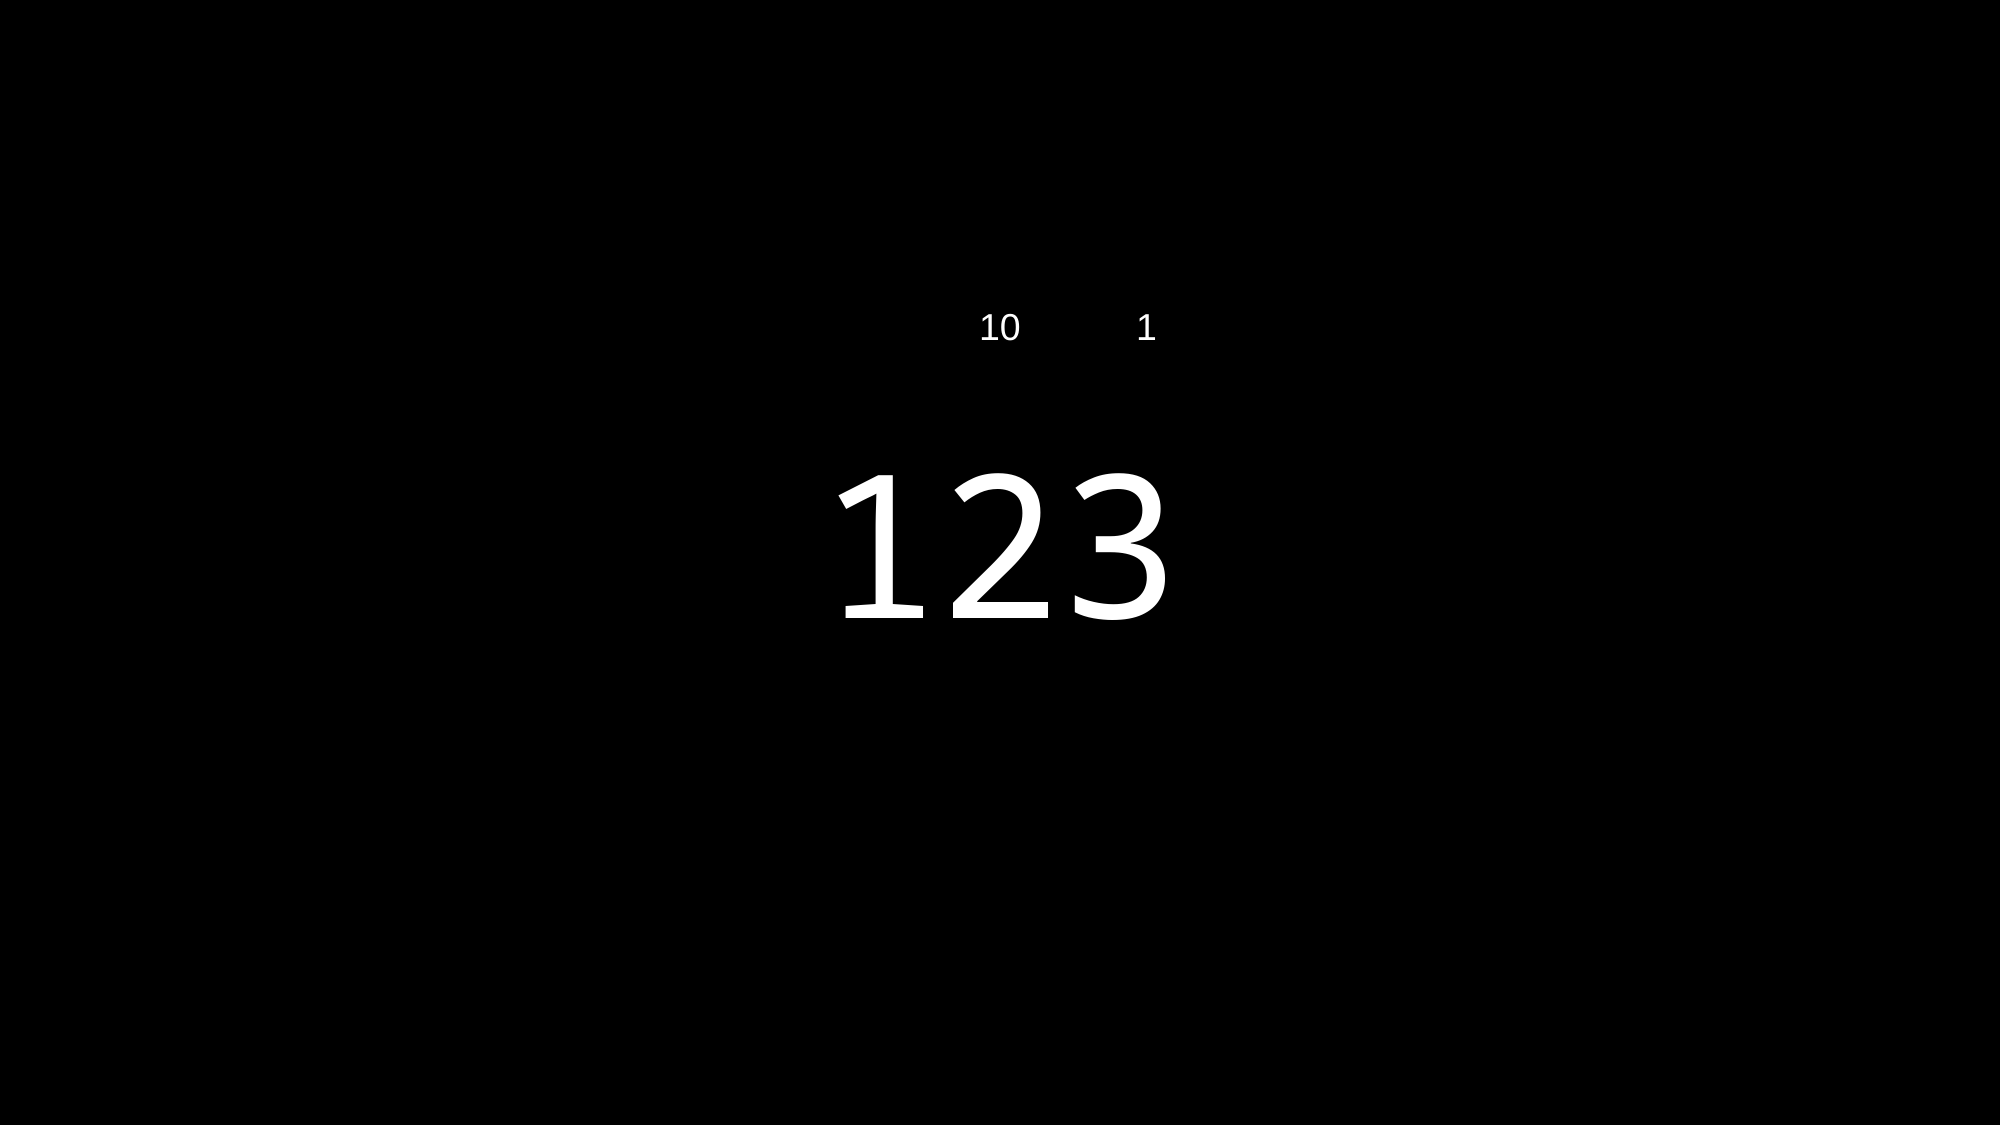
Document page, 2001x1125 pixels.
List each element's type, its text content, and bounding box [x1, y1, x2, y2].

text_box 1 [1066, 291, 1226, 390]
text_box 123 [588, 389, 1412, 736]
text_box 10 [920, 291, 1066, 390]
